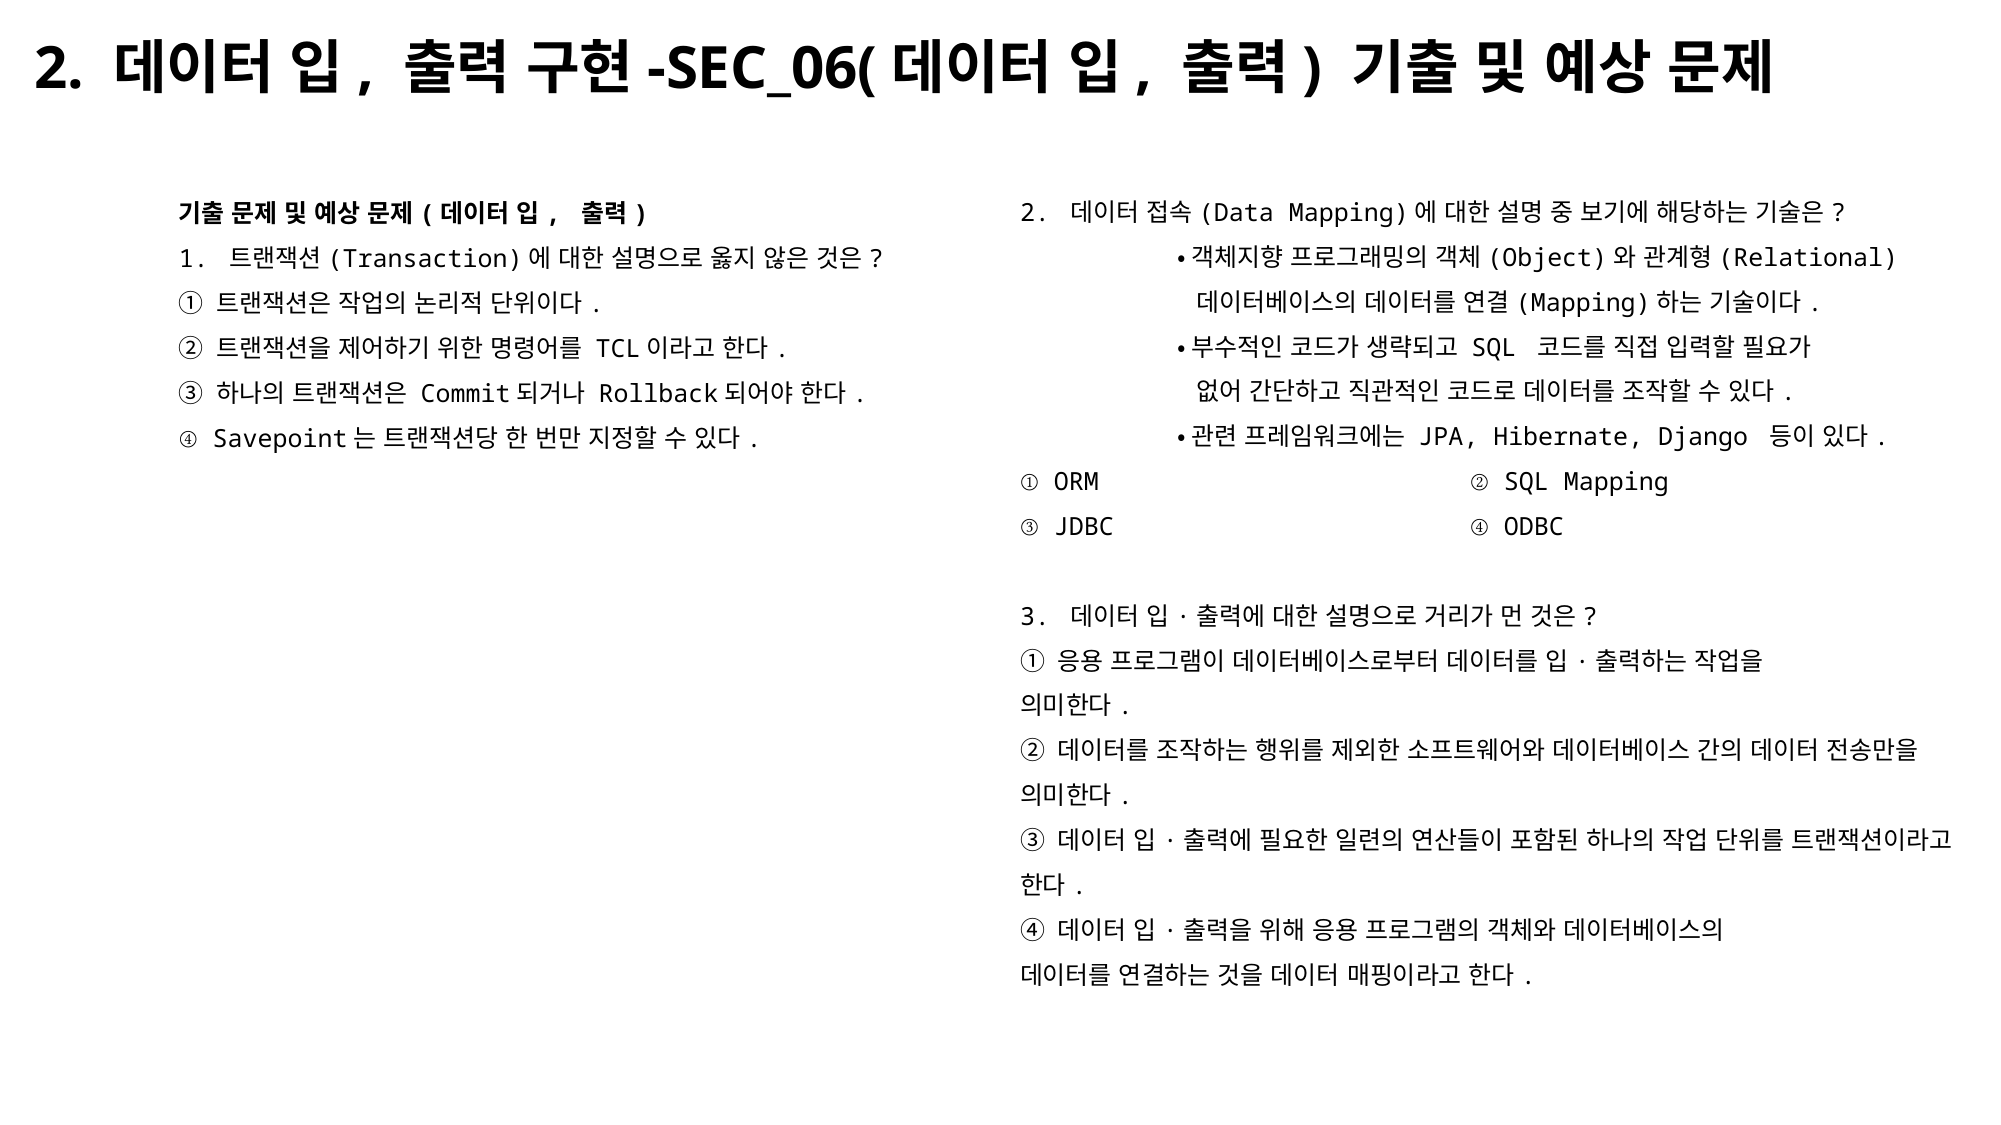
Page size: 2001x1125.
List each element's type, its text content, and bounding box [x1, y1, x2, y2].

title 2. 데이터 입, 출력 구현-SEC_06(데이터 입, 출력) 기출 및 예상 문제 [19, 14, 1993, 126]
text_box 2. 데이터 접속(Data Mapping)에 대한 설명 중 보기에 해당하는 기술은? •객체지향 프로그래밍의 객체(Object)와 관계형(Relational) 데이터베이스의 데이터를 연결(Mapping)하는 기술이다. •부수적인 코드가 생략되고 SQL 코드를 직접 입력할 필요가 없어 간단하고 직관적인 코드로 데이터를 조작할 수 있다. •관련 프레임워크에는 JPA, Hibernate, Django 등이 있다. ① ORM ② SQL Mapping ③ JDBC ④ ODBC 3. 데이터 입·출력에 대한 설명으로 거리가 먼 것은? ① 응용 프로그램이 데이터베이스로부터 데이터를 입·출력하는 작업을 의미한다. ② 데이터를 조작하는 행위를 제외한 소프트웨어와 데이터베이스 간의 데이터 전송만을 의미한다. ③ 데이터 입·출력에 필요한 일련의 연산들이 포함된 하나의 작업 단위를 트랜잭션이라고 한다. ④ 데이터 입·출력을 위해 응용 프로그램의 객체와 데이터베이스의 데이터를 연결하는 것을 데이터 매핑이라고 한다. [1005, 174, 2000, 997]
text_box 기출 문제 및 예상 문제(데이터 입, 출력) 1. 트랜잭션(Transaction)에 대한 설명으로 옳지 않은 것은? ① 트랜잭션은 작업의 논리적 단위이다. ② 트랜잭션을 제어하기 위한 명령어를 TCL이라고 한다. ③ 하나의 트랜잭션은 Commit되거나 Rollback되어야 한다. ④ Savepoint는 트랜잭션당 한 번만 지정할 수 있다. [163, 175, 1000, 460]
